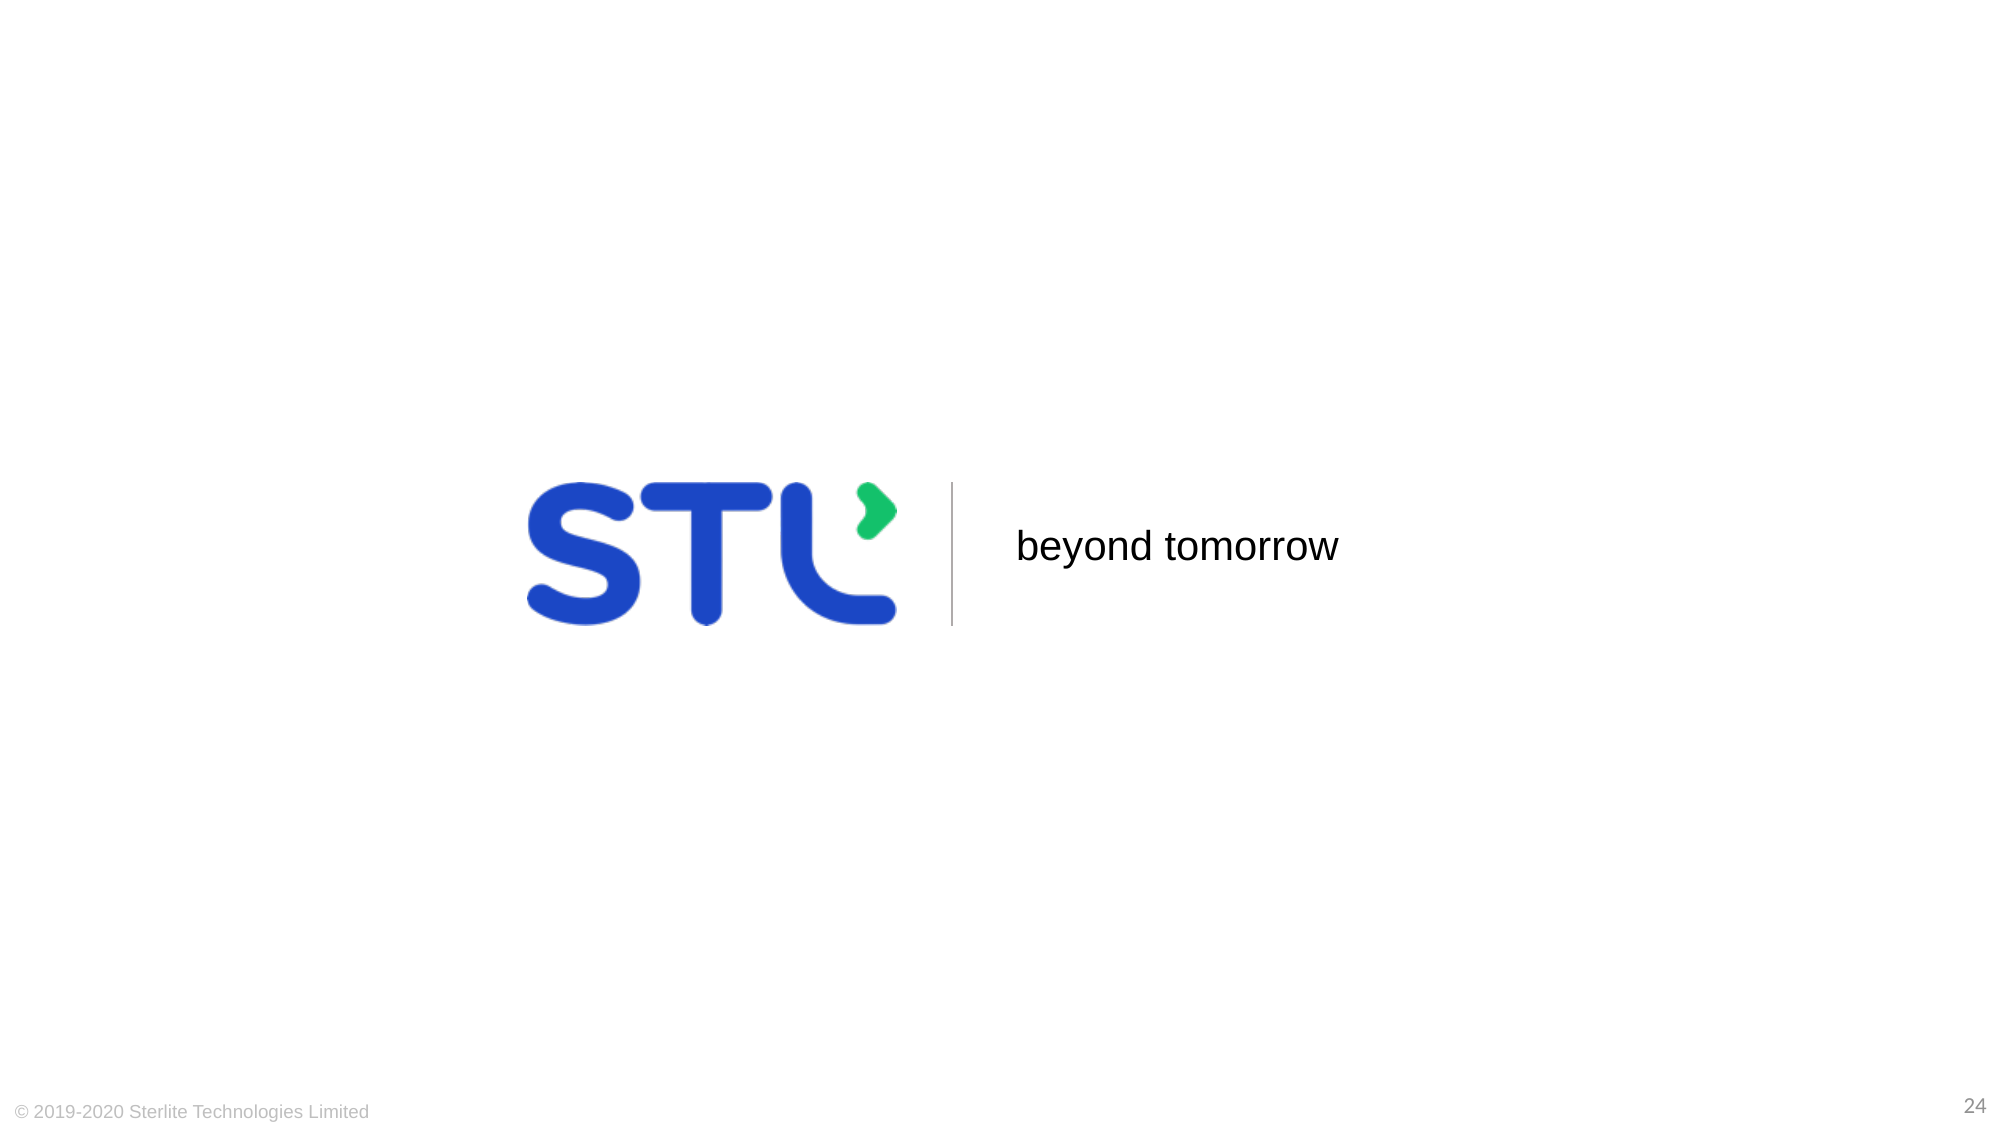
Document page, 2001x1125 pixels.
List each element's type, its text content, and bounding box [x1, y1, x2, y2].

footer © 2019-2020 Sterlite Technologies Limited [0, 1083, 455, 1125]
slide_number 24 [1955, 1083, 1997, 1122]
picture [527, 482, 897, 626]
